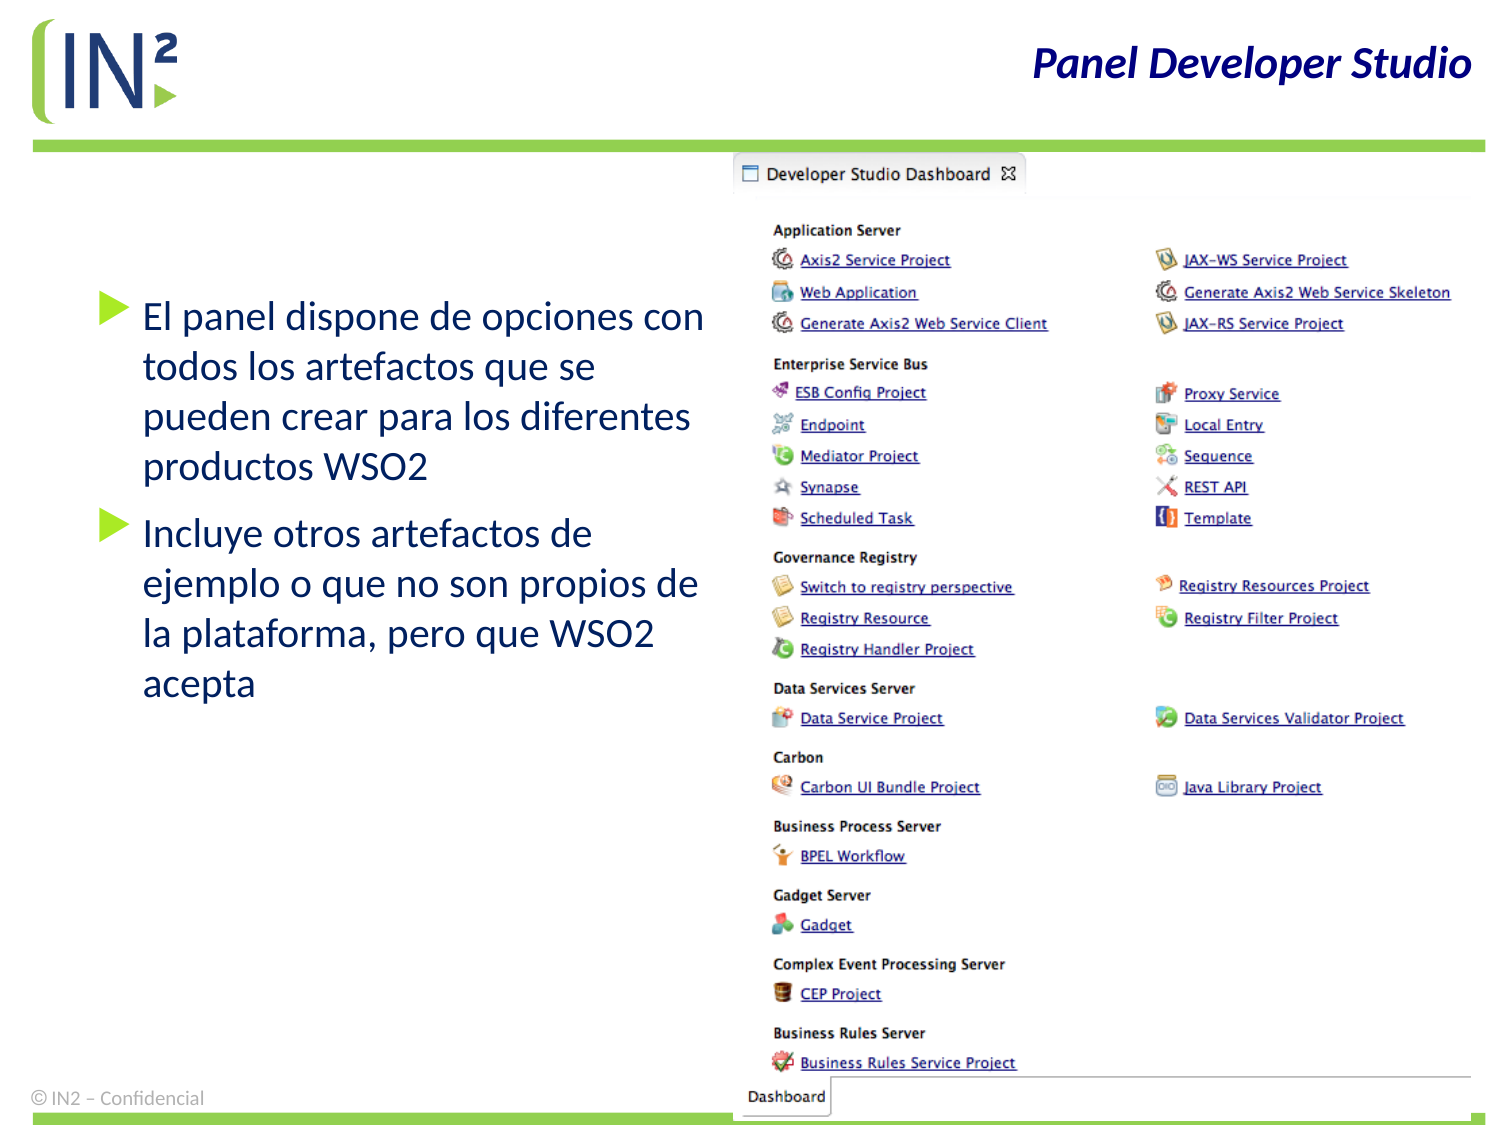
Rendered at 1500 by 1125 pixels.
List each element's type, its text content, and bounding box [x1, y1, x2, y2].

text_box Panel Developer Studio [849, 24, 1488, 95]
text_box El panel dispone de opciones con todos los artefactos que se pueden crear para los diferentes productos WSO2 Incluye otros artefactos de ejemplo o que no son propios de la plataforma, pero que WSO2 acepta [35, 281, 727, 913]
picture [32, 19, 177, 124]
picture [732, 152, 1471, 1121]
